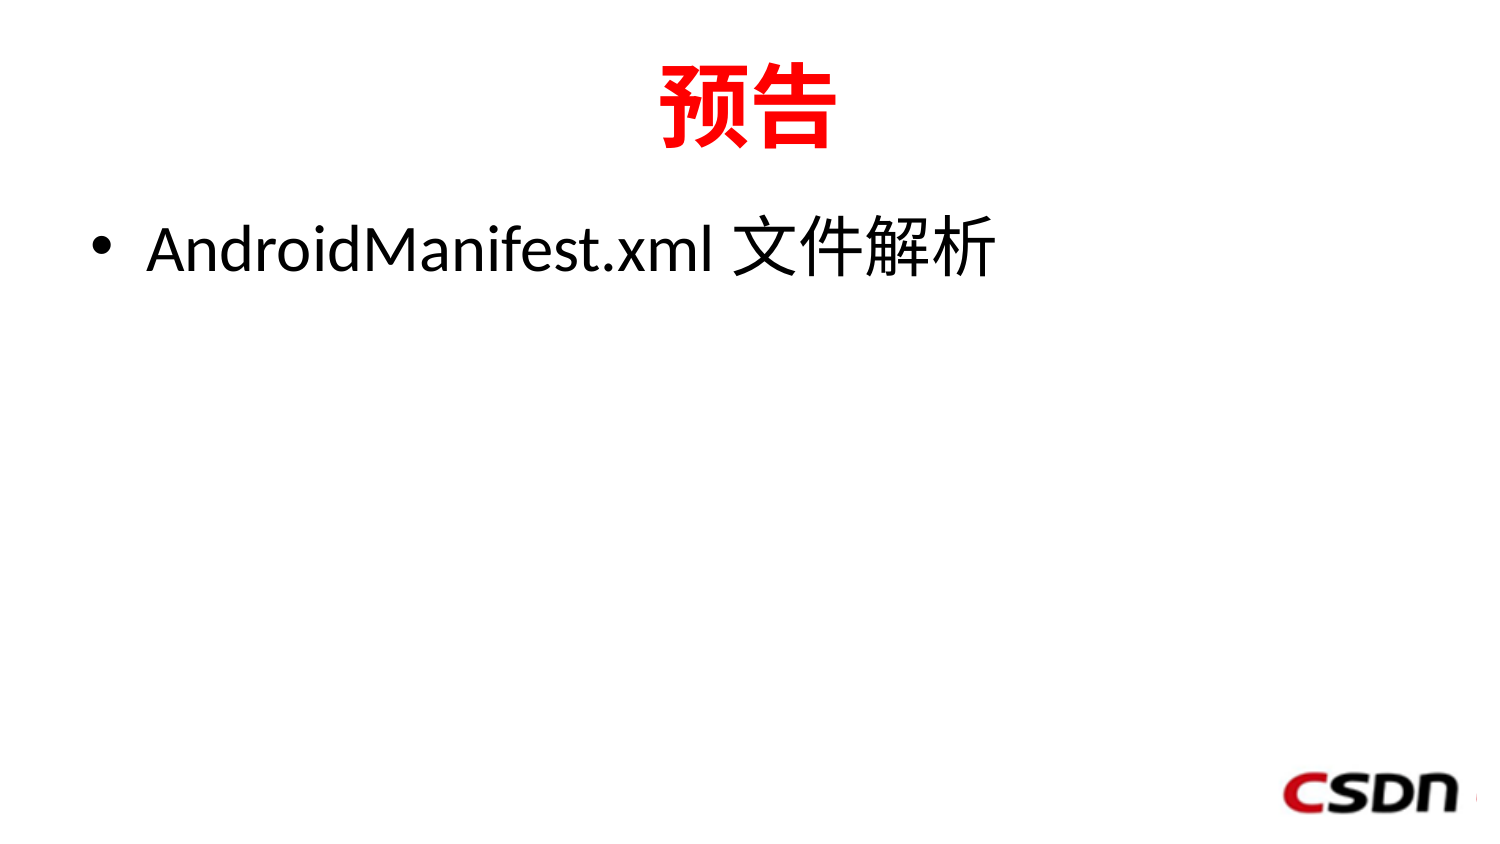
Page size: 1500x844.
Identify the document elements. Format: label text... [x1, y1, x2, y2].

list AndroidManifest.xml文件解析 [75, 196, 1425, 754]
picture [1257, 740, 1477, 824]
title 预告 [75, 33, 1425, 175]
